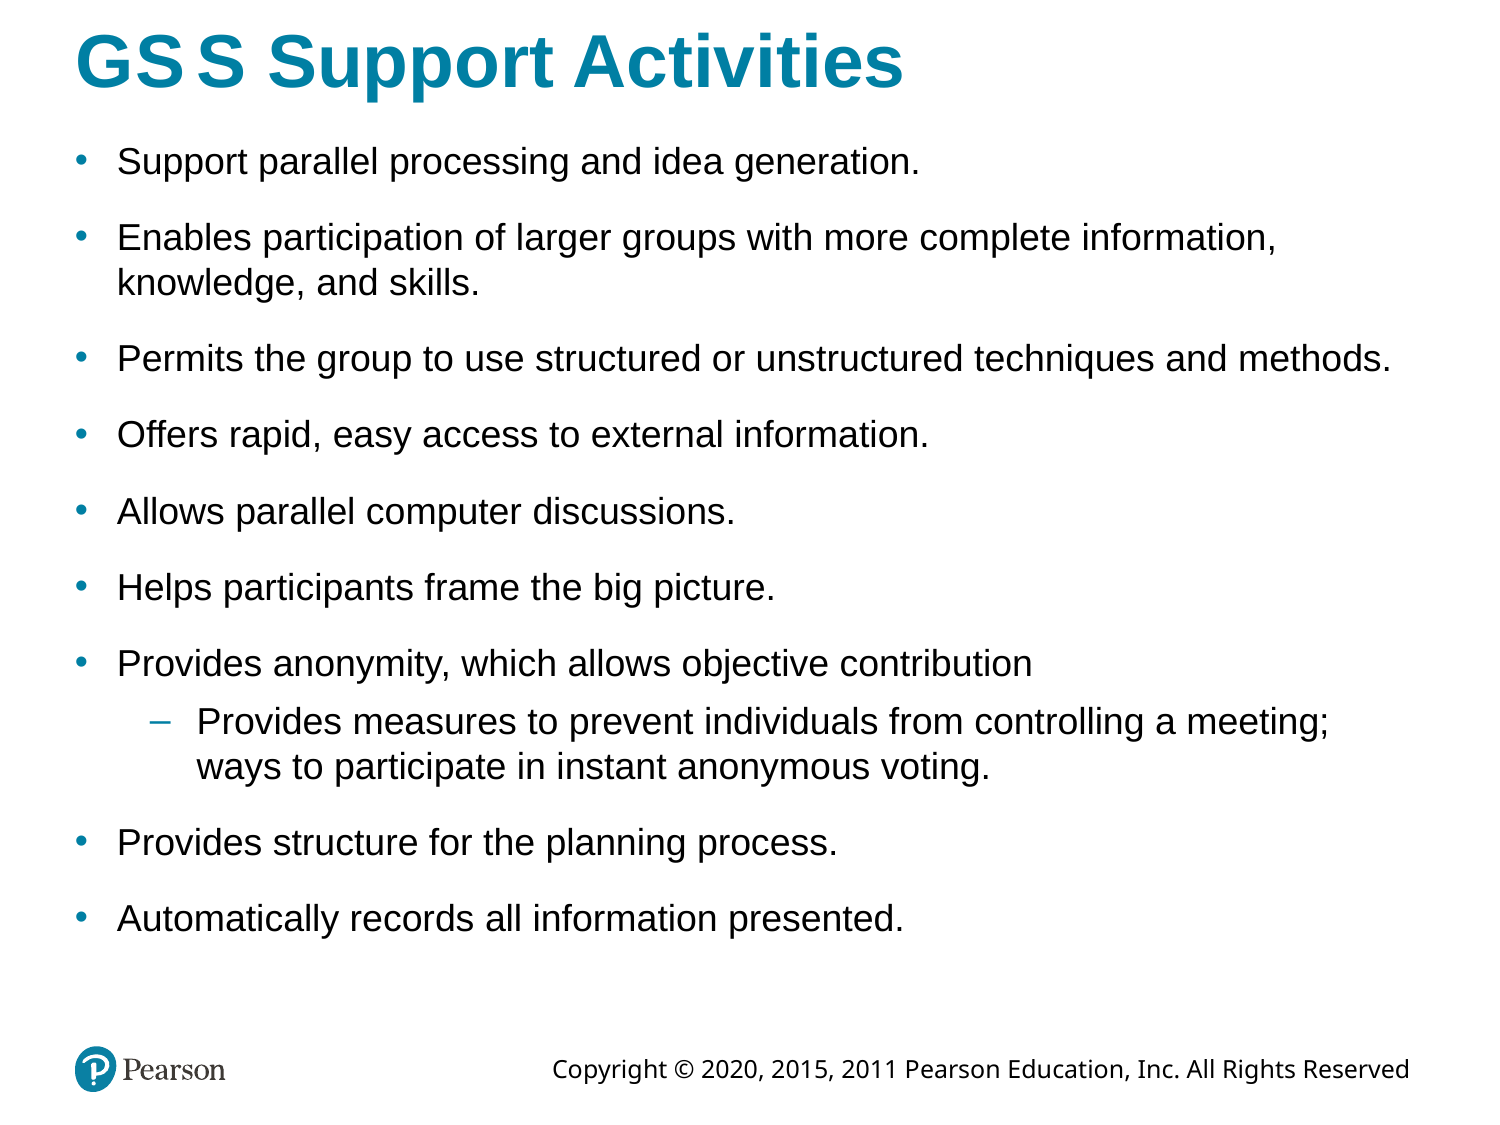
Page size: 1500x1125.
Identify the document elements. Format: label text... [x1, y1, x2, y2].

title G S S Support Activities [75, 0, 1413, 103]
list Support parallel processing and idea generation. Enables participation of larger groups with more complete information, knowledge, and skills. Permits the group to use structured or unstructured techniques and methods. Offers rapid, easy access to external information. Allows parallel computer discussions. Helps participants frame the big picture. Provides anonymity, which allows objective contribution Provides measures to prevent individuals from controlling a meeting; ways to participate in instant anonymous voting. Provides structure for the planning process. Automatically records all information presented. [74, 136, 1413, 940]
